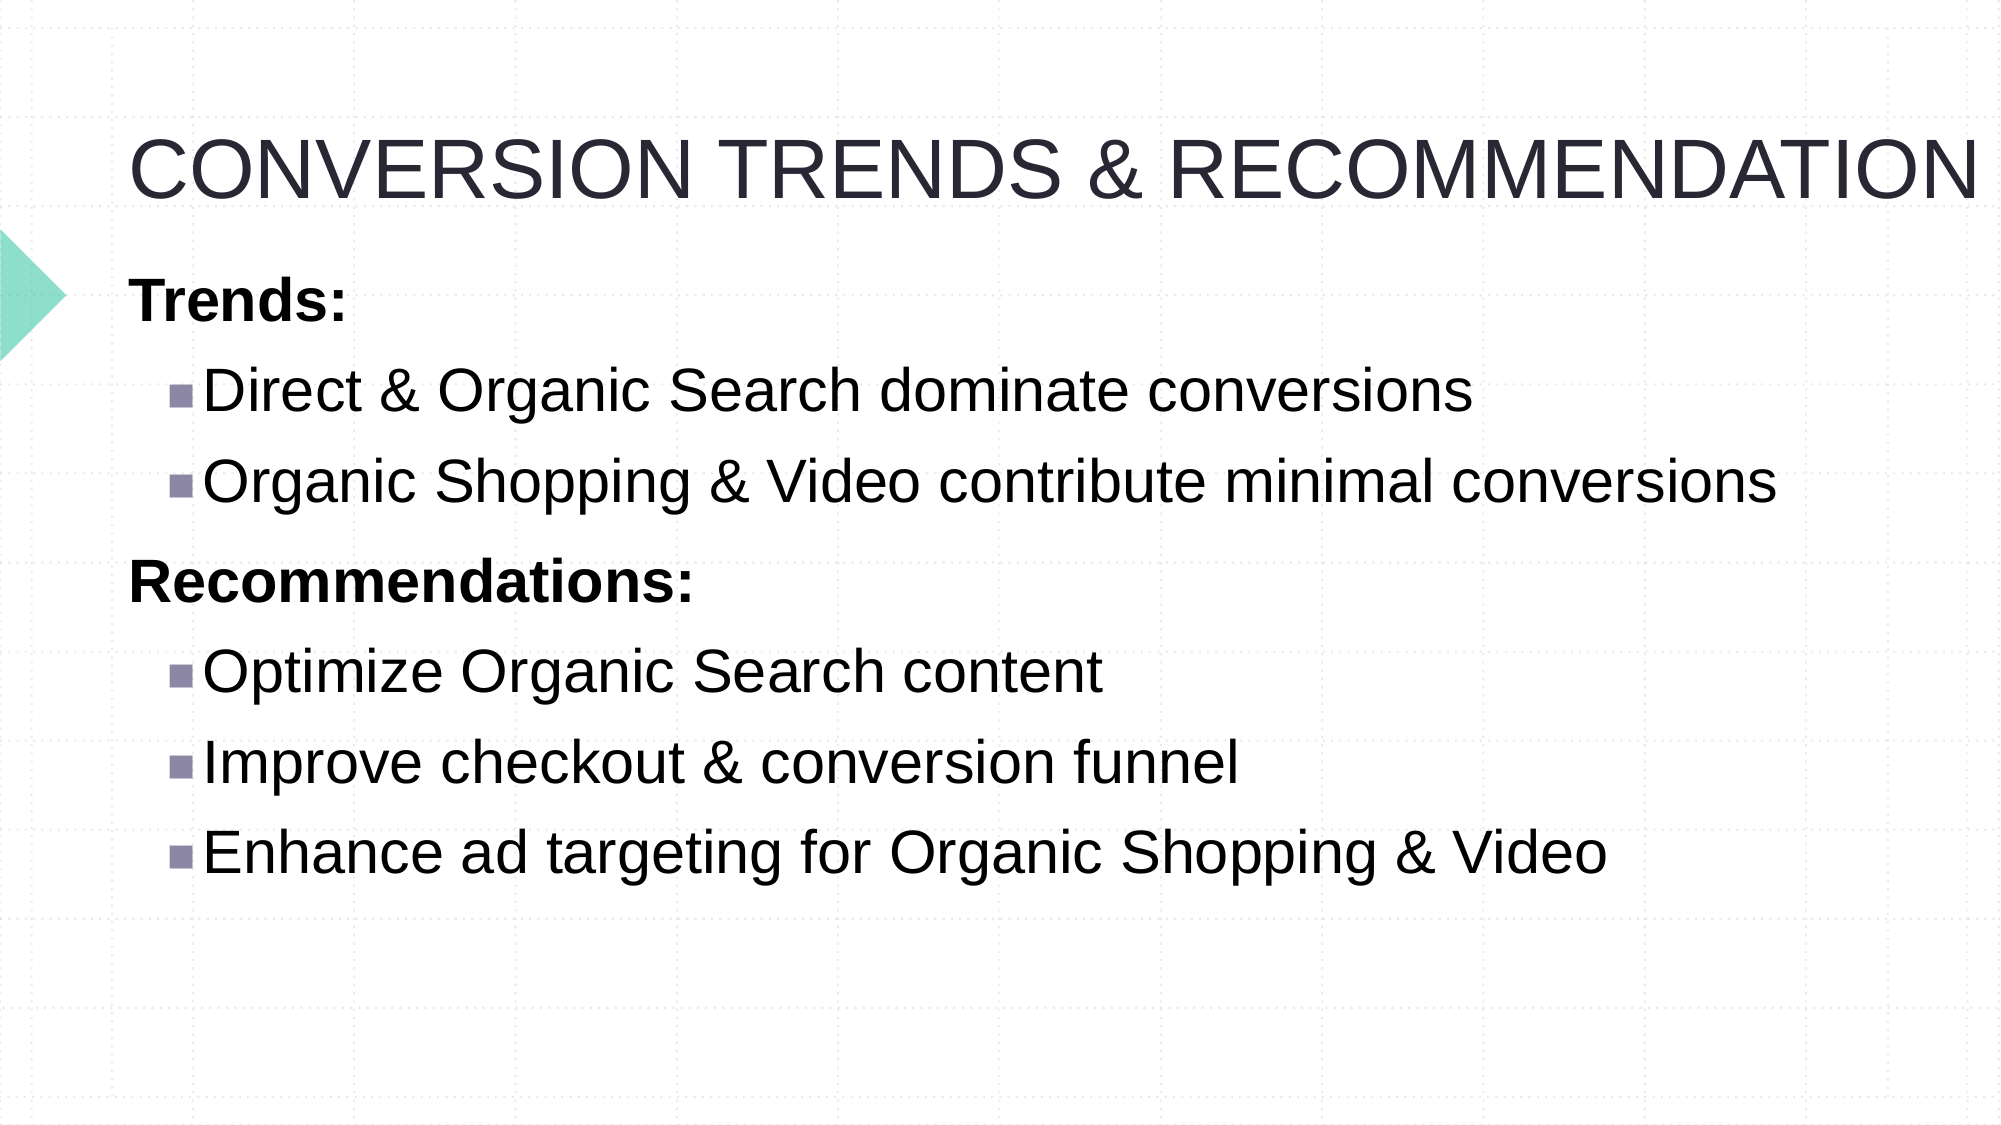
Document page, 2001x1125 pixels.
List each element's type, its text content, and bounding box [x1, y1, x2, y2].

title CONVERSION TRENDS & RECOMMENDATION [113, 78, 2000, 223]
list Trends: Direct & Organic Search dominate conversions Organic Shopping & Video contribute minimal conversions Recommendations: Optimize Organic Search content Improve checkout & conversion funnel Enhance ad targeting for Organic Shopping & Video [113, 245, 1808, 969]
